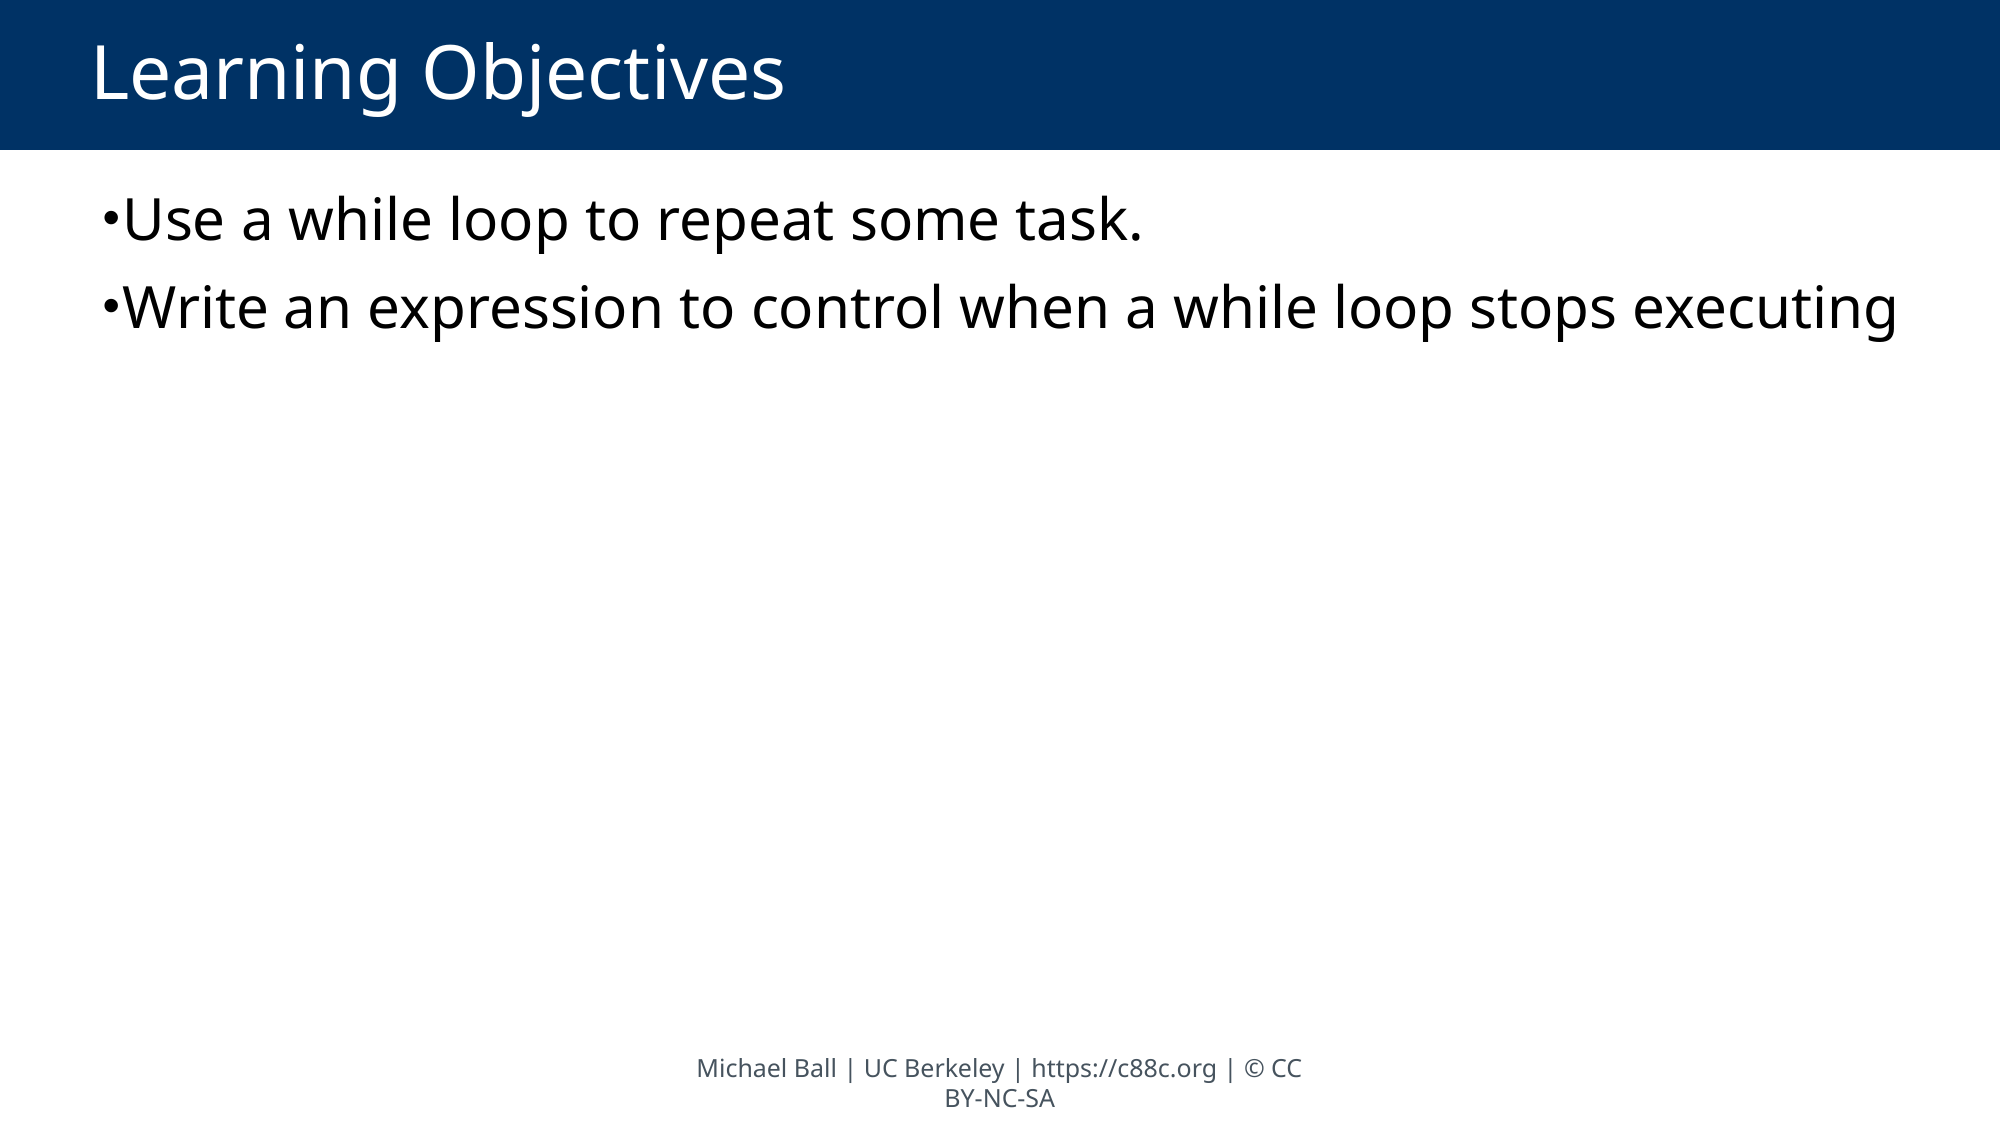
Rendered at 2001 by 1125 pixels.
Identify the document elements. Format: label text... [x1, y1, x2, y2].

text_box Michael Ball | UC Berkeley | https://c88c.org | © CC BY-NC-SA [662, 1052, 1338, 1113]
title Learning Objectives [0, 0, 2000, 152]
list Use a while loop to repeat some task. Write an expression to control when a while loop stops executing [87, 174, 1928, 1038]
